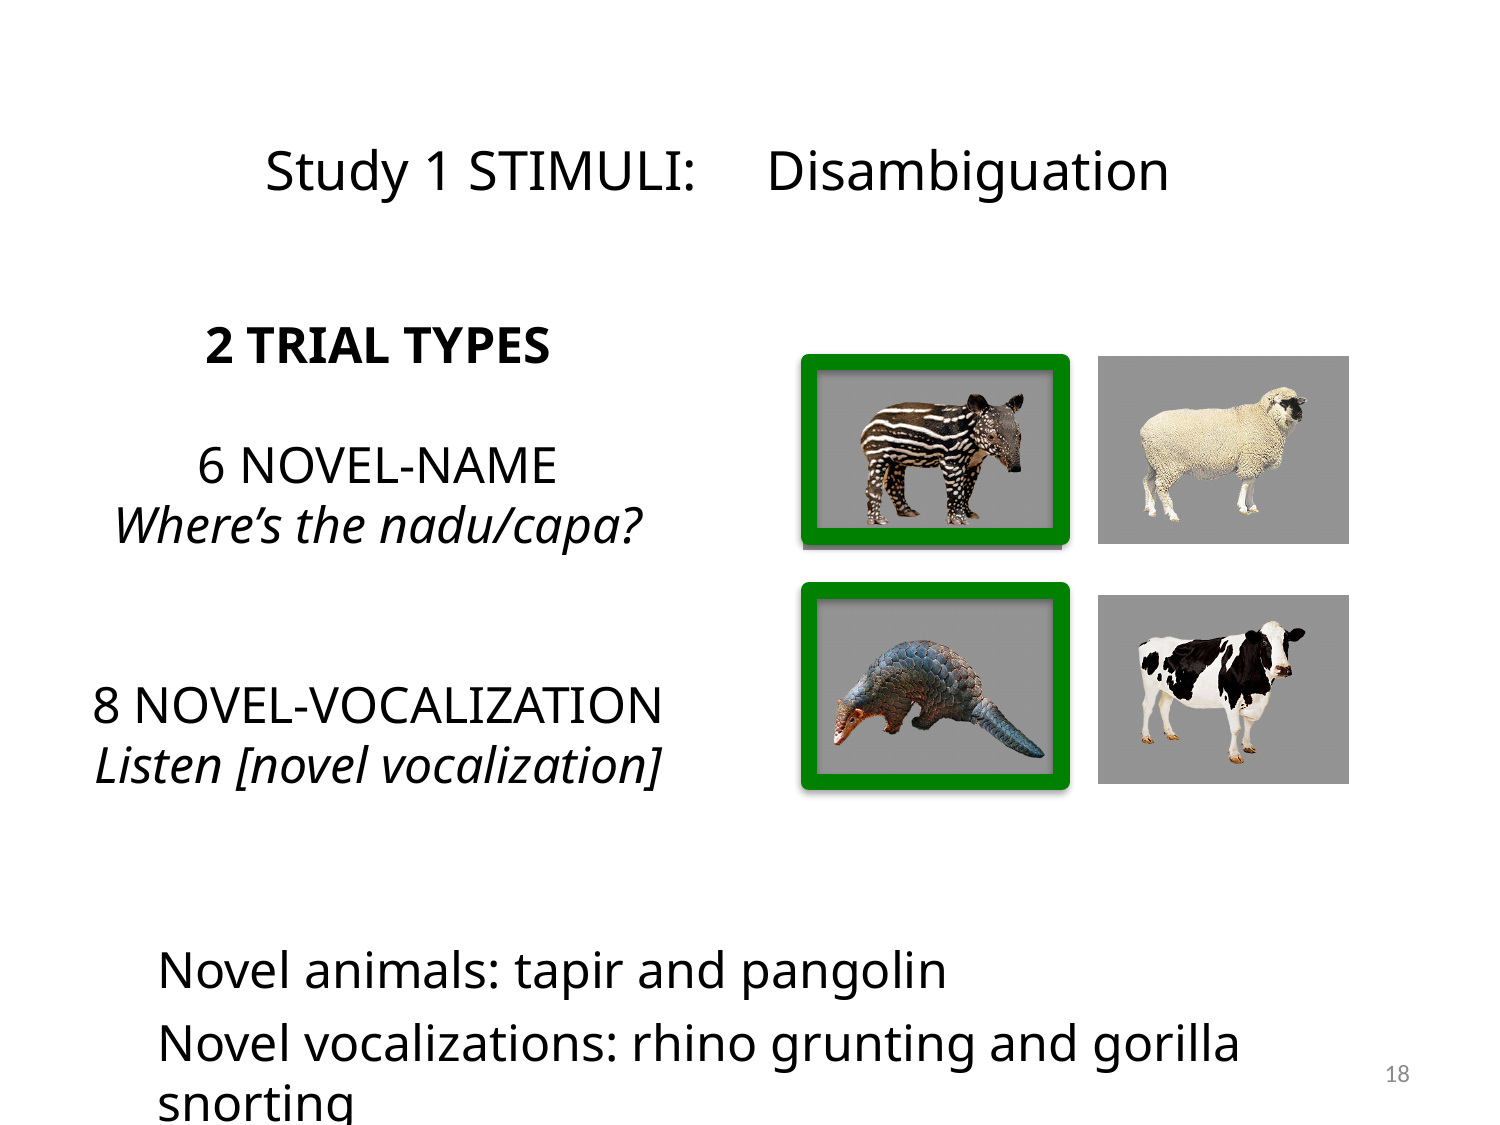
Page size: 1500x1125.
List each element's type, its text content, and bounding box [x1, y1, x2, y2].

text_box Novel animals: tapir and pangolin Novel vocalizations: rhino grunting and gorilla snorting [67, 931, 1386, 1125]
picture [802, 355, 1062, 551]
slide_number 18 [1386, 1042, 1425, 1103]
title Study 1 STIMULI: Disambiguation [26, 75, 1413, 263]
text_box 2 TRIAL TYPES 6 NOVEL-NAME Where’s the nadu/capa? 8 NOVEL-VOCALIZATION Listen [novel vocalization] [77, 306, 680, 931]
picture [1098, 355, 1350, 544]
picture [802, 589, 1062, 784]
picture [1098, 595, 1350, 784]
